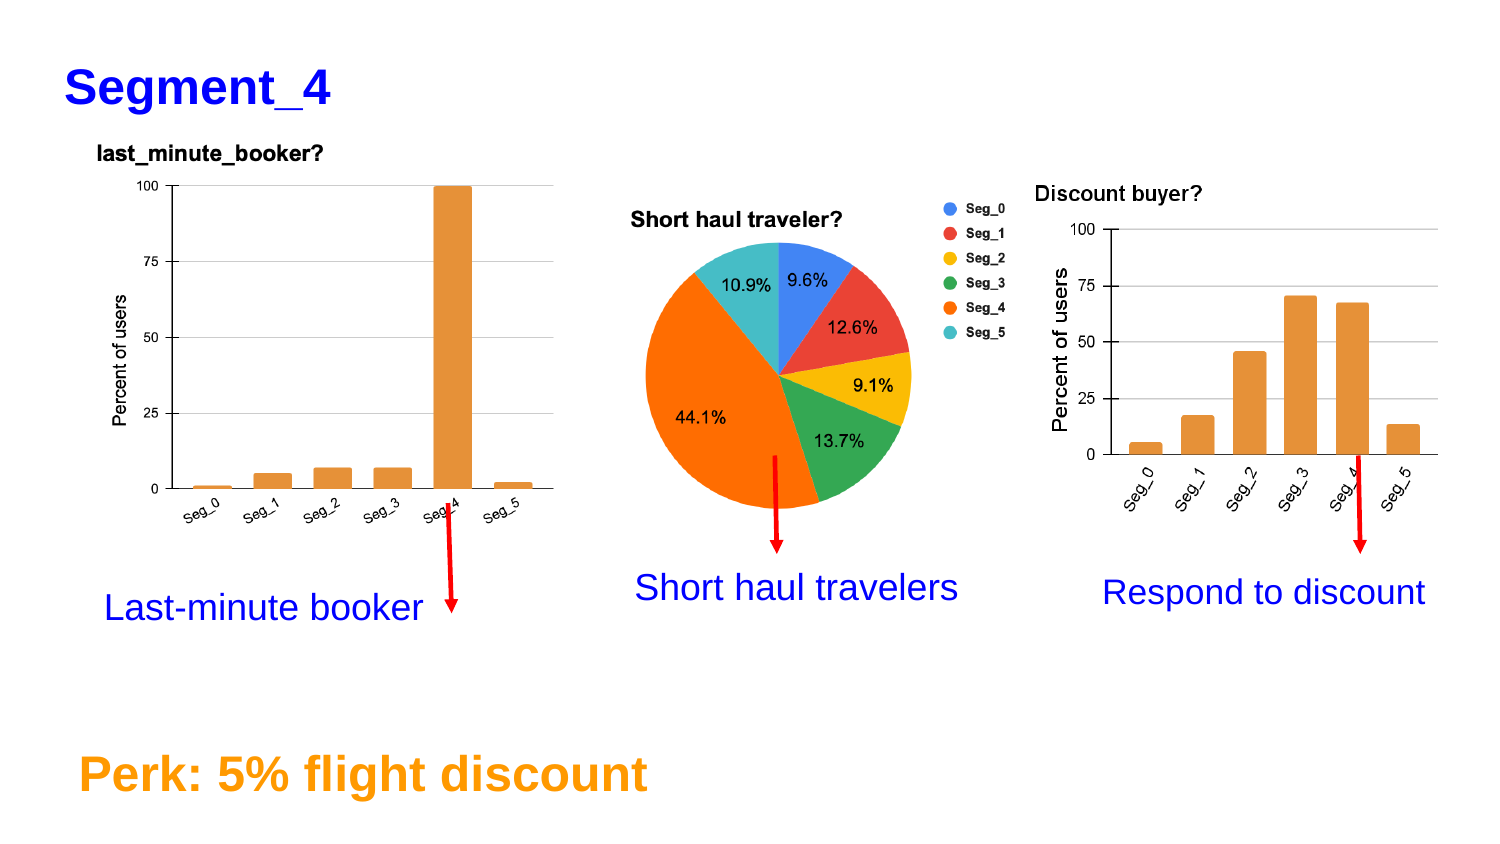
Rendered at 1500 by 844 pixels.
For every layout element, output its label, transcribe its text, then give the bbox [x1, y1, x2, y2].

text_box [774, 455, 778, 555]
picture [1027, 176, 1441, 530]
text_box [447, 502, 452, 614]
picture [618, 192, 1020, 525]
picture [75, 121, 575, 542]
text_box Perk: 5% flight discount [63, 717, 707, 817]
text_box Last-minute booker [88, 560, 452, 643]
text_box Respond to discount [1087, 553, 1500, 630]
text_box Segment_4 [49, 30, 398, 130]
text_box Short haul travelers [619, 541, 983, 624]
